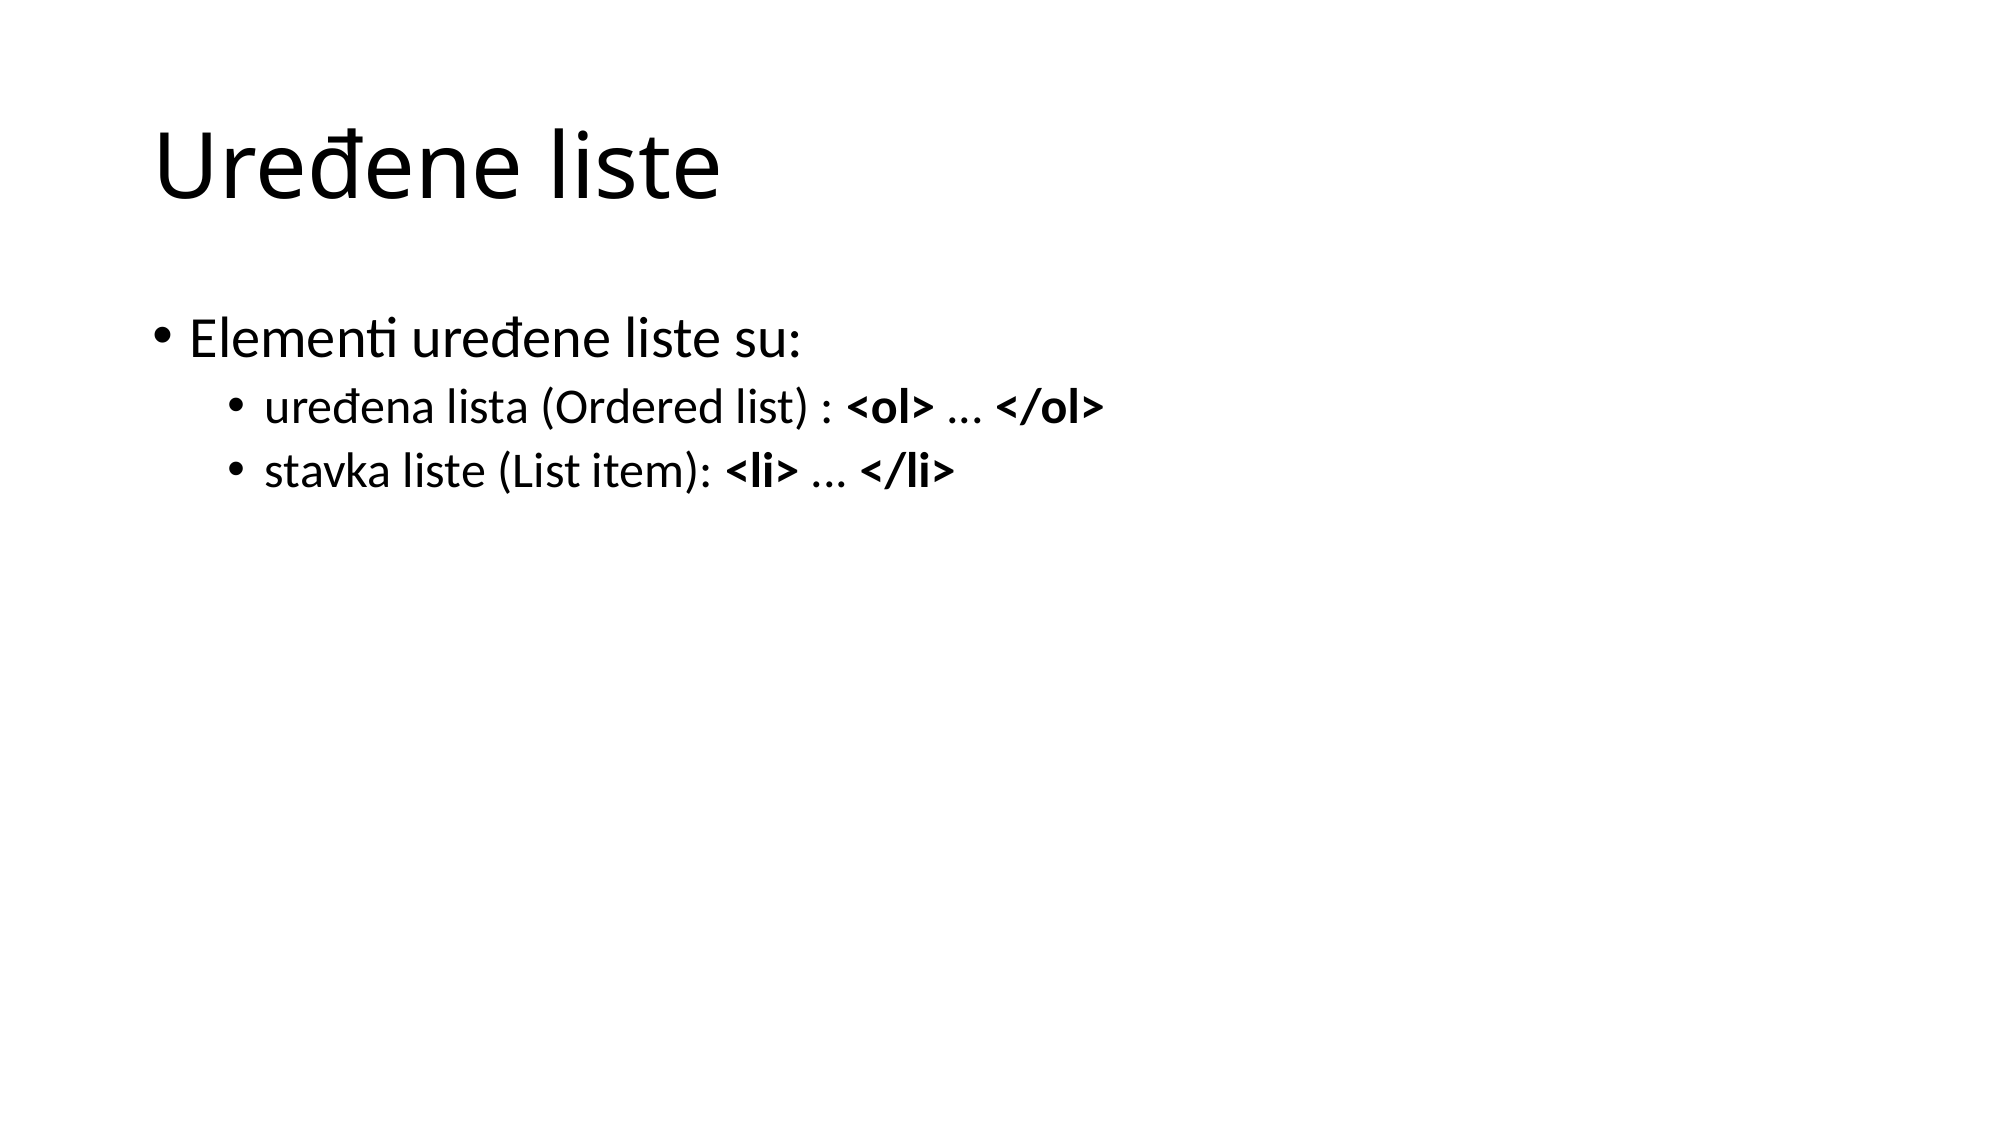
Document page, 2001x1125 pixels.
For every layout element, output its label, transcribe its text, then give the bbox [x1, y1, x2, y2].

list Elementi uređene liste su: uređena lista (Ordered list) : <ol> ... </ol> stavka liste (List item): <li> ... </li> [137, 299, 1863, 1014]
title Uređene liste [137, 59, 1863, 278]
